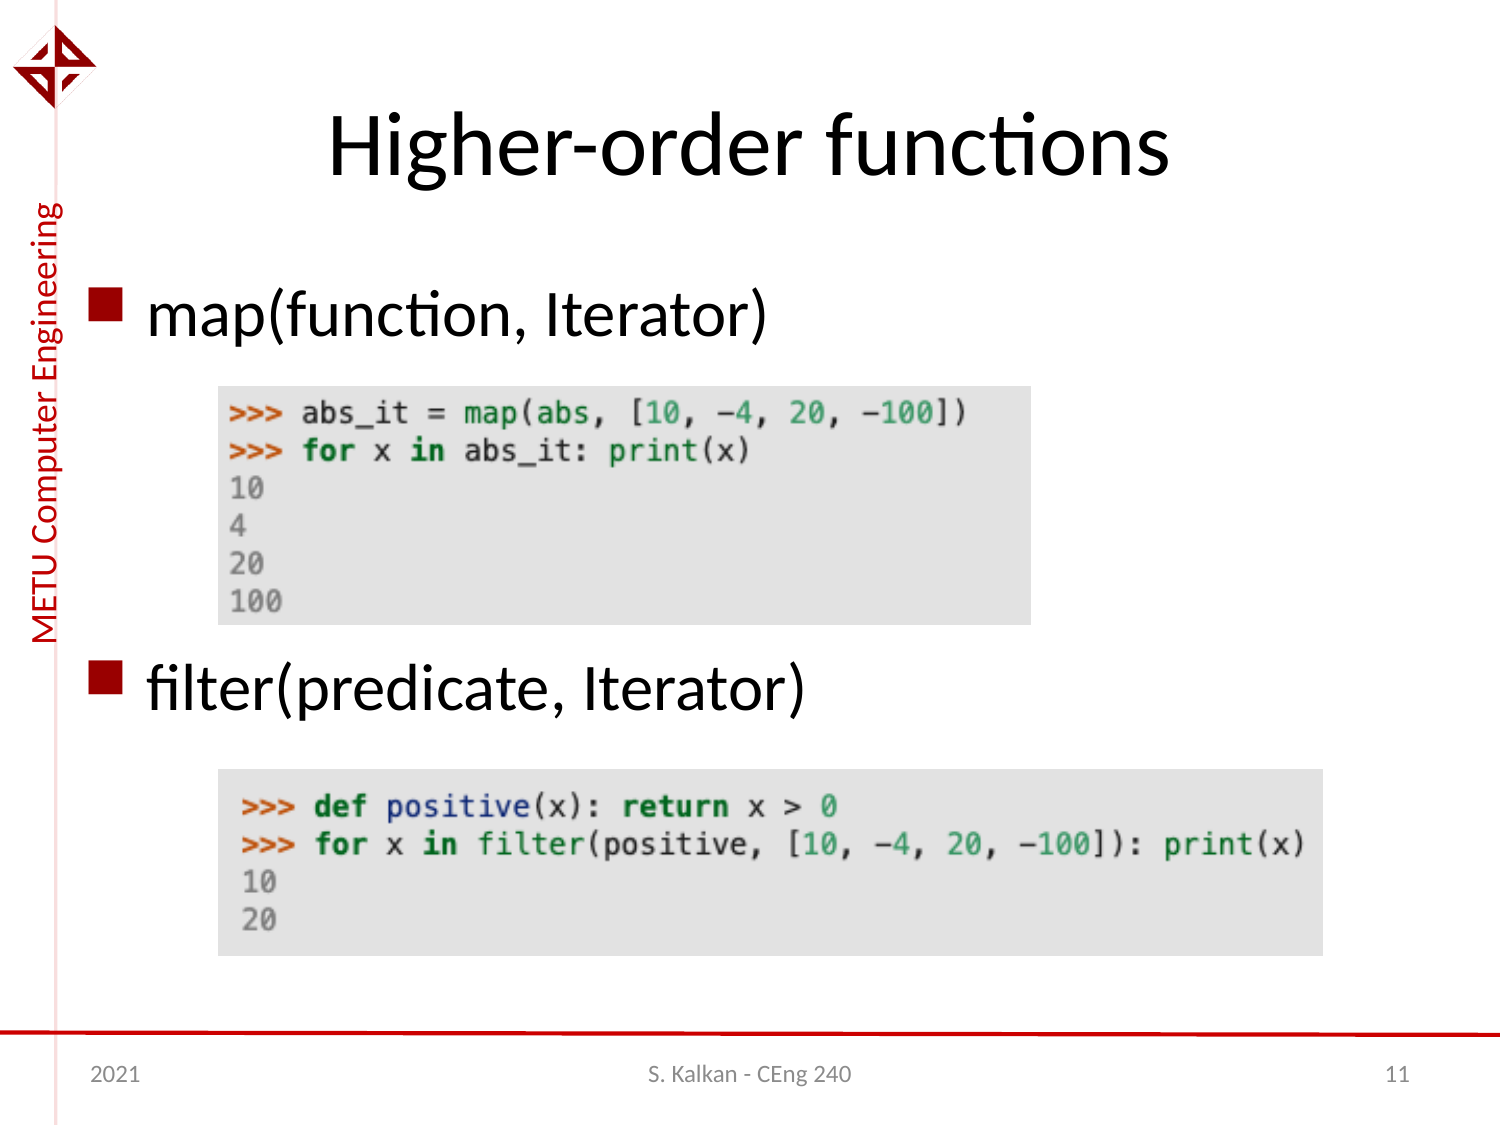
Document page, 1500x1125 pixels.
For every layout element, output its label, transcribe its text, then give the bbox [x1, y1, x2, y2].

footer S. Kalkan - CEng 240 [512, 1042, 988, 1103]
picture [218, 769, 1323, 956]
slide_number 2021 [75, 1042, 425, 1103]
list map(function, Iterator) filter(predicate, Iterator) [75, 262, 1425, 1005]
slide_number 11 [1074, 1042, 1425, 1103]
picture [12, 24, 54, 109]
title Higher-order functions [75, 45, 1425, 233]
picture [58, 24, 97, 109]
picture [218, 386, 1032, 625]
